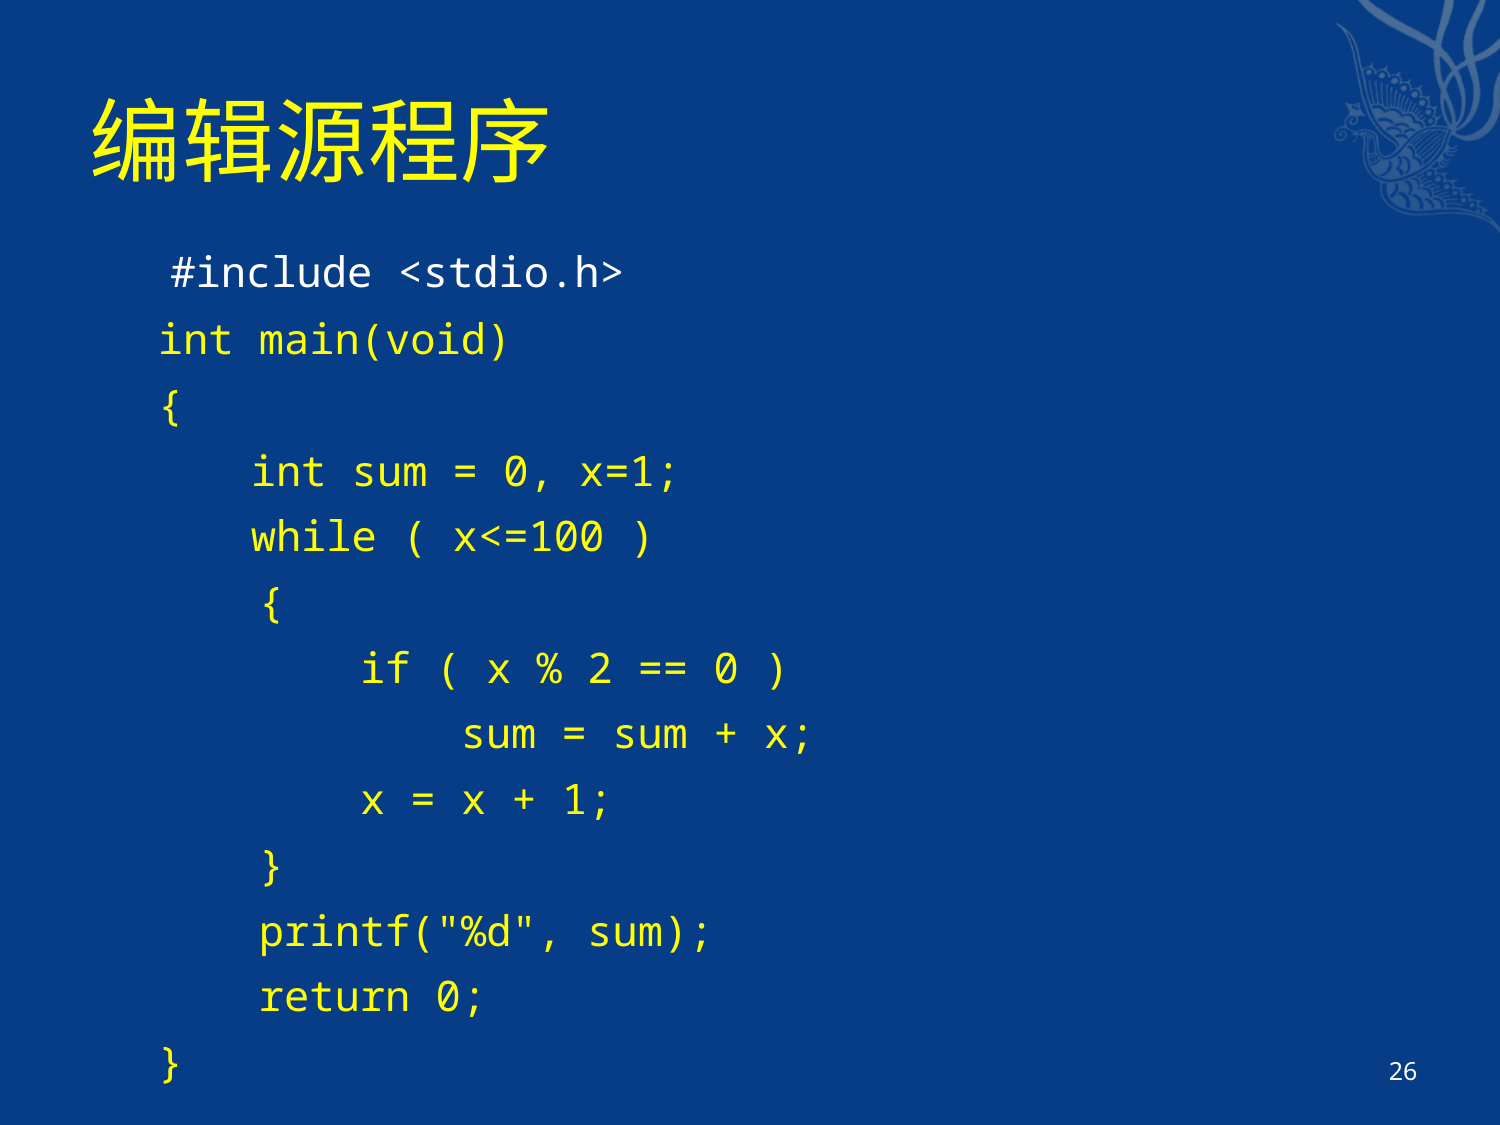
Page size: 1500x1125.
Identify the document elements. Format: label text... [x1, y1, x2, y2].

list #include <stdio.h> int main(void) { int sum = 0, x=1; while ( x<=100 ) { if ( x % 2 == 0 ) sum = sum + x; x = x + 1; } printf("%d", sum); return 0; } [75, 219, 928, 1094]
slide_number 26 [1074, 1042, 1425, 1103]
title 编辑源程序 [75, 45, 1351, 233]
